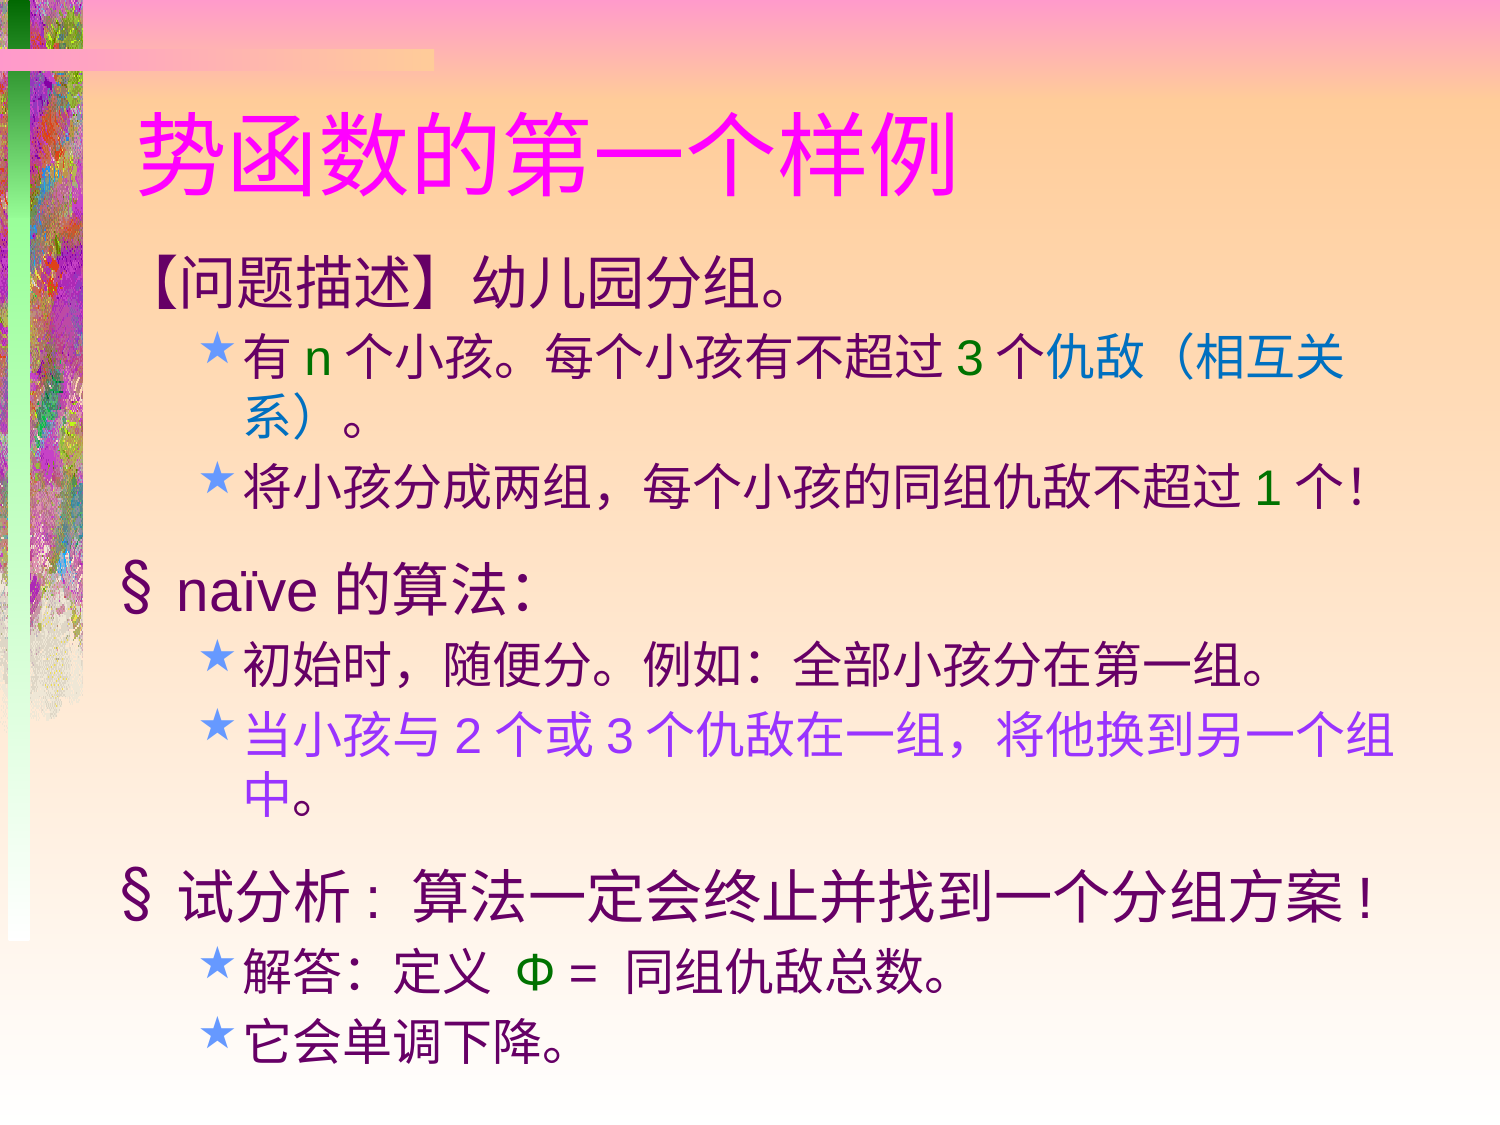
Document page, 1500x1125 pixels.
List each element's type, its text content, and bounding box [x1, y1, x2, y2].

picture [29, 71, 83, 821]
picture [0, 0, 9, 50]
picture [29, 0, 83, 50]
list 【问题描述】幼儿园分组。 有n个小孩。每个小孩有不超过3个仇敌（相互关系）。 将小孩分成两组，每个小孩的同组仇敌不超过1个！ naïve的算法： 初始时，随便分。例如：全部小孩分在第一组。 当小孩与2个或3个仇敌在一组，将他换到另一个组中。 试分析: 算法一定会终止并找到一个分组方案! 解答：定义 Φ = 同组仇敌总数。 它会单调下降。 [105, 238, 1500, 952]
title 势函数的第一个样例 [120, 85, 1396, 222]
picture [0, 71, 9, 821]
